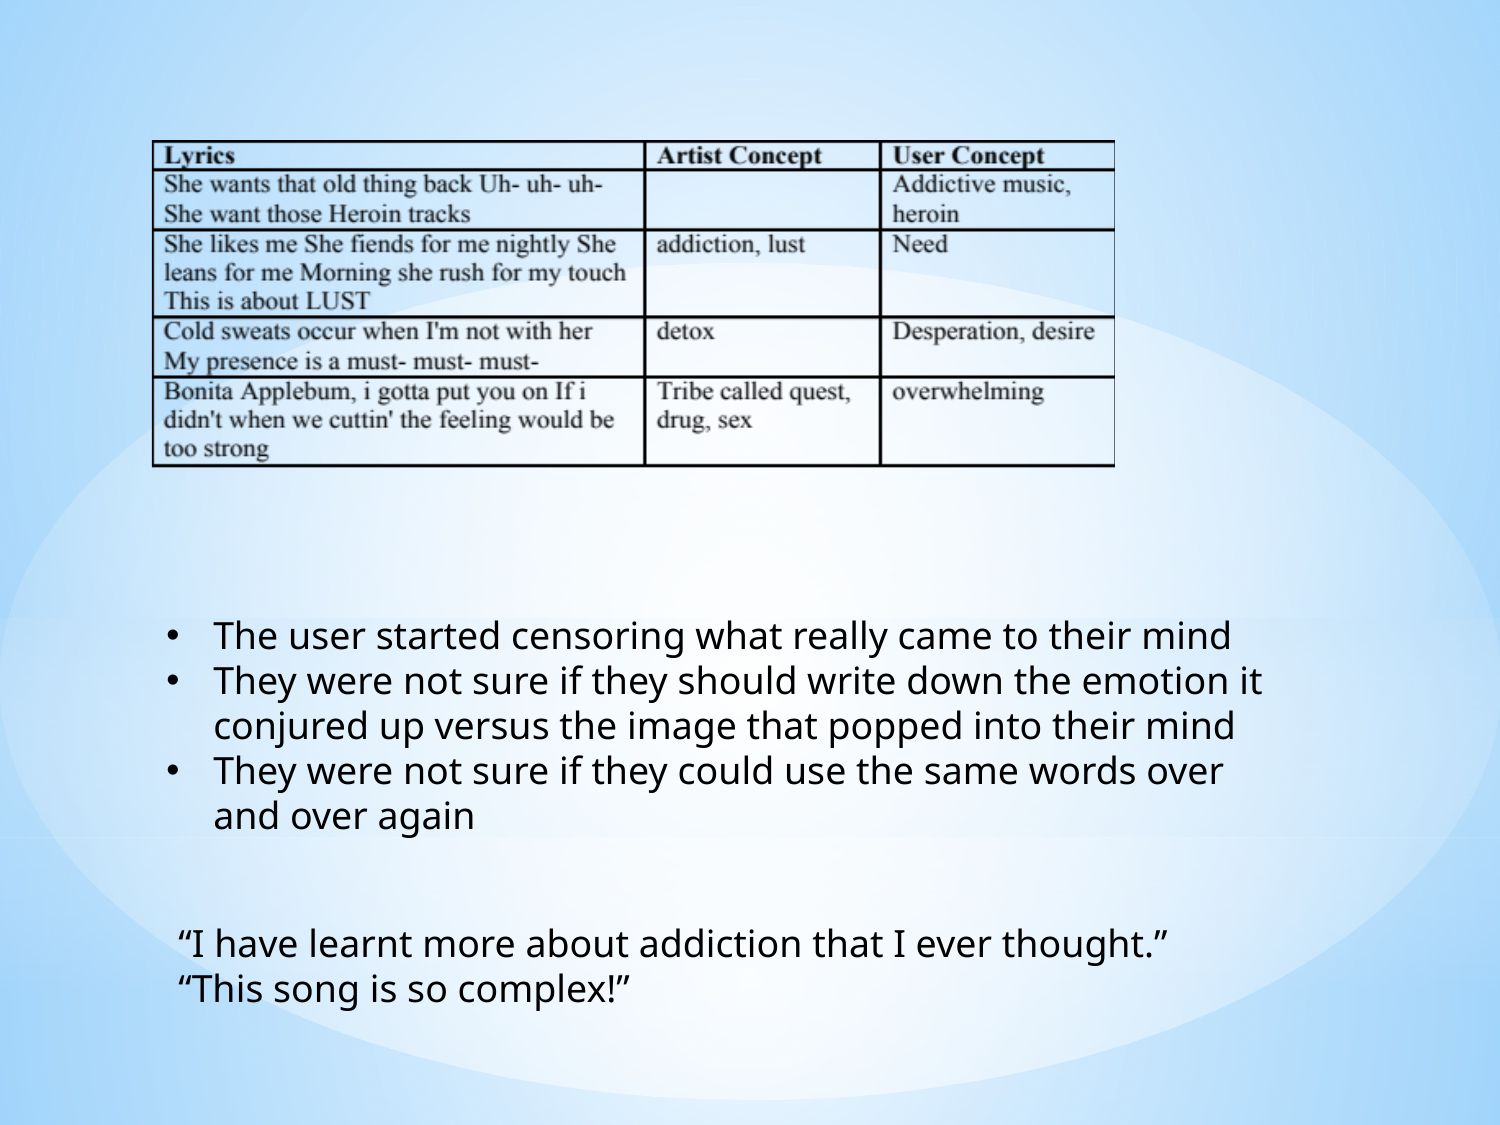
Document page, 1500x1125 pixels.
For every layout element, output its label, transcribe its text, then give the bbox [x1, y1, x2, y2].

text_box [151, 140, 1116, 494]
text_box “I have learnt more about addiction that I ever thought.” “This song is so complex!” [163, 912, 1203, 1018]
text_box The user started censoring what really came to their mind They were not sure if they should write down the emotion it conjured up versus the image that popped into their mind They were not sure if they could use the same words over and over again [151, 604, 1298, 890]
